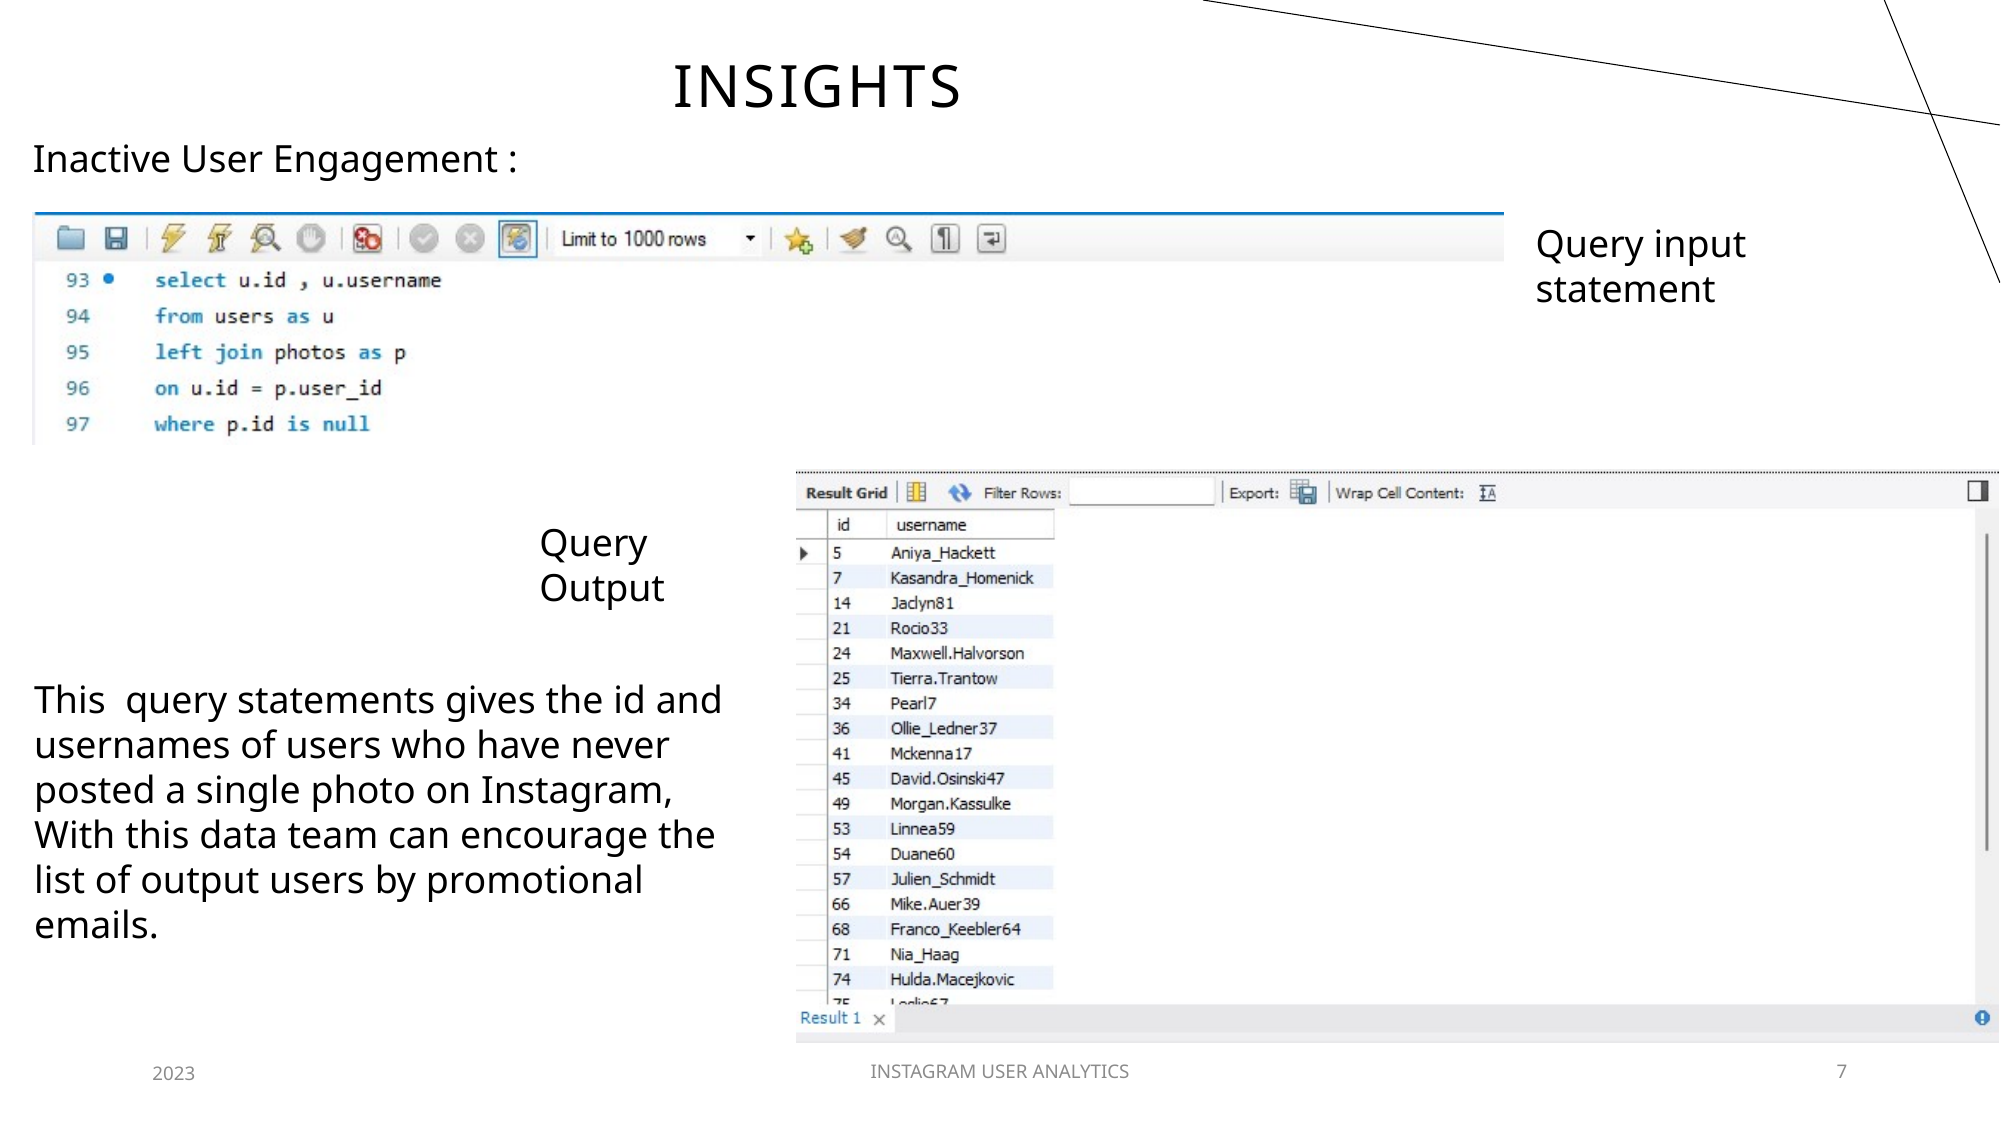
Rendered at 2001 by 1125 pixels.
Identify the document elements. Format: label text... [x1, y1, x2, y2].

slide_number 2023 [137, 1042, 588, 1103]
text_box Query Output [524, 512, 778, 617]
text_box Query input statement [1520, 212, 1939, 318]
picture [32, 212, 1504, 446]
title INSIGHTS [223, 43, 1413, 128]
picture [795, 469, 1999, 1043]
footer INSTAGRAM USER ANALYTICS [662, 1042, 1338, 1103]
slide_number 7 [1412, 1043, 1863, 1103]
text_box Inactive User Engagement : [18, 127, 1020, 188]
text_box This query statements gives the id and usernames of users who have never posted a single photo on Instagram, With this data team can encourage the list of output users by promotional emails. [19, 668, 778, 953]
